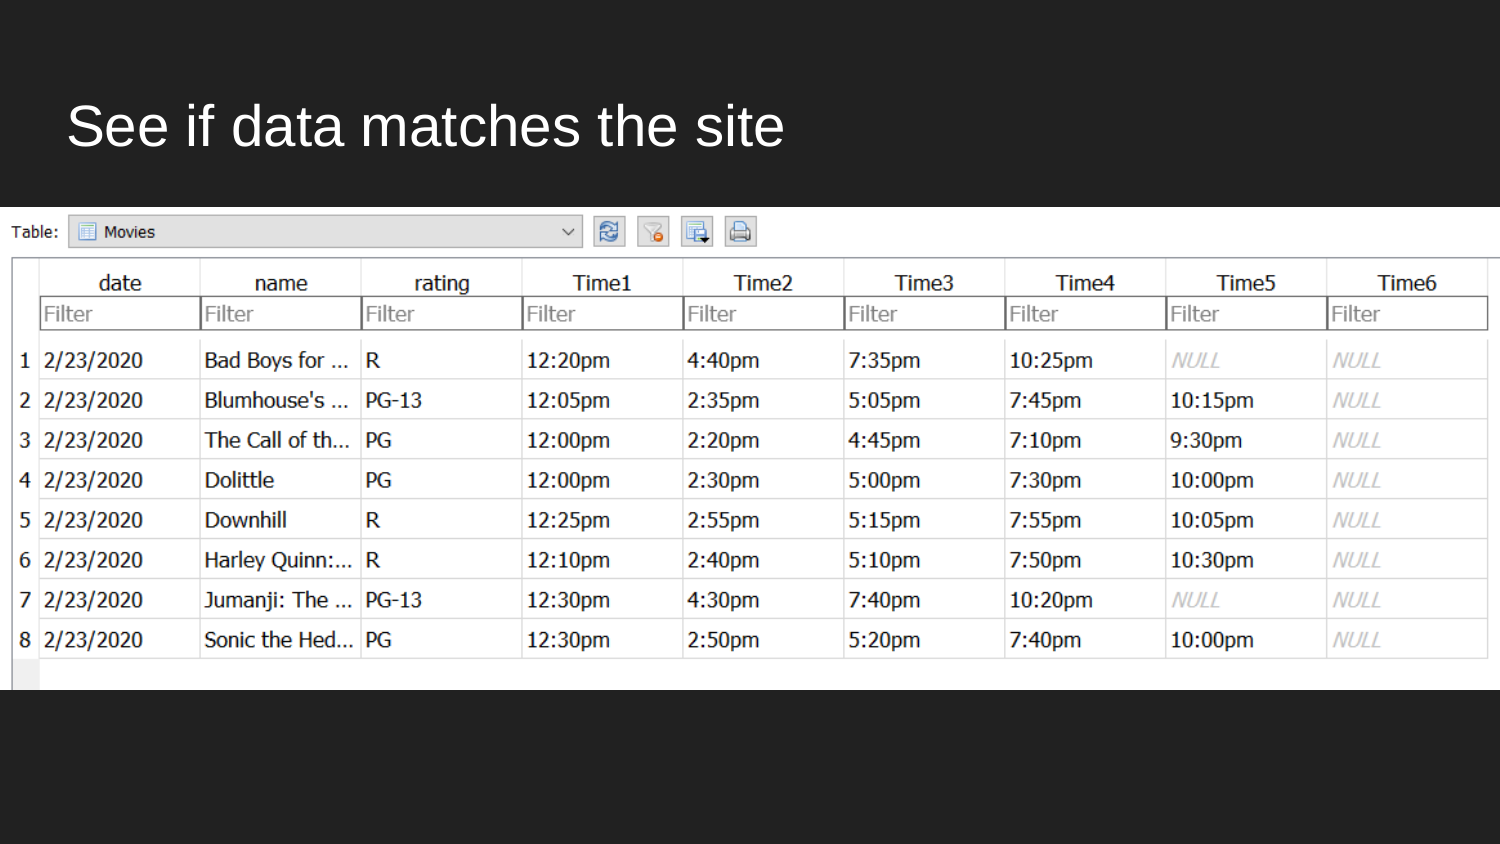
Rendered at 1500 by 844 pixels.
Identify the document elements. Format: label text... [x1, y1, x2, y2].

title See if data matches the site [51, 72, 1449, 167]
picture [0, 206, 1500, 691]
